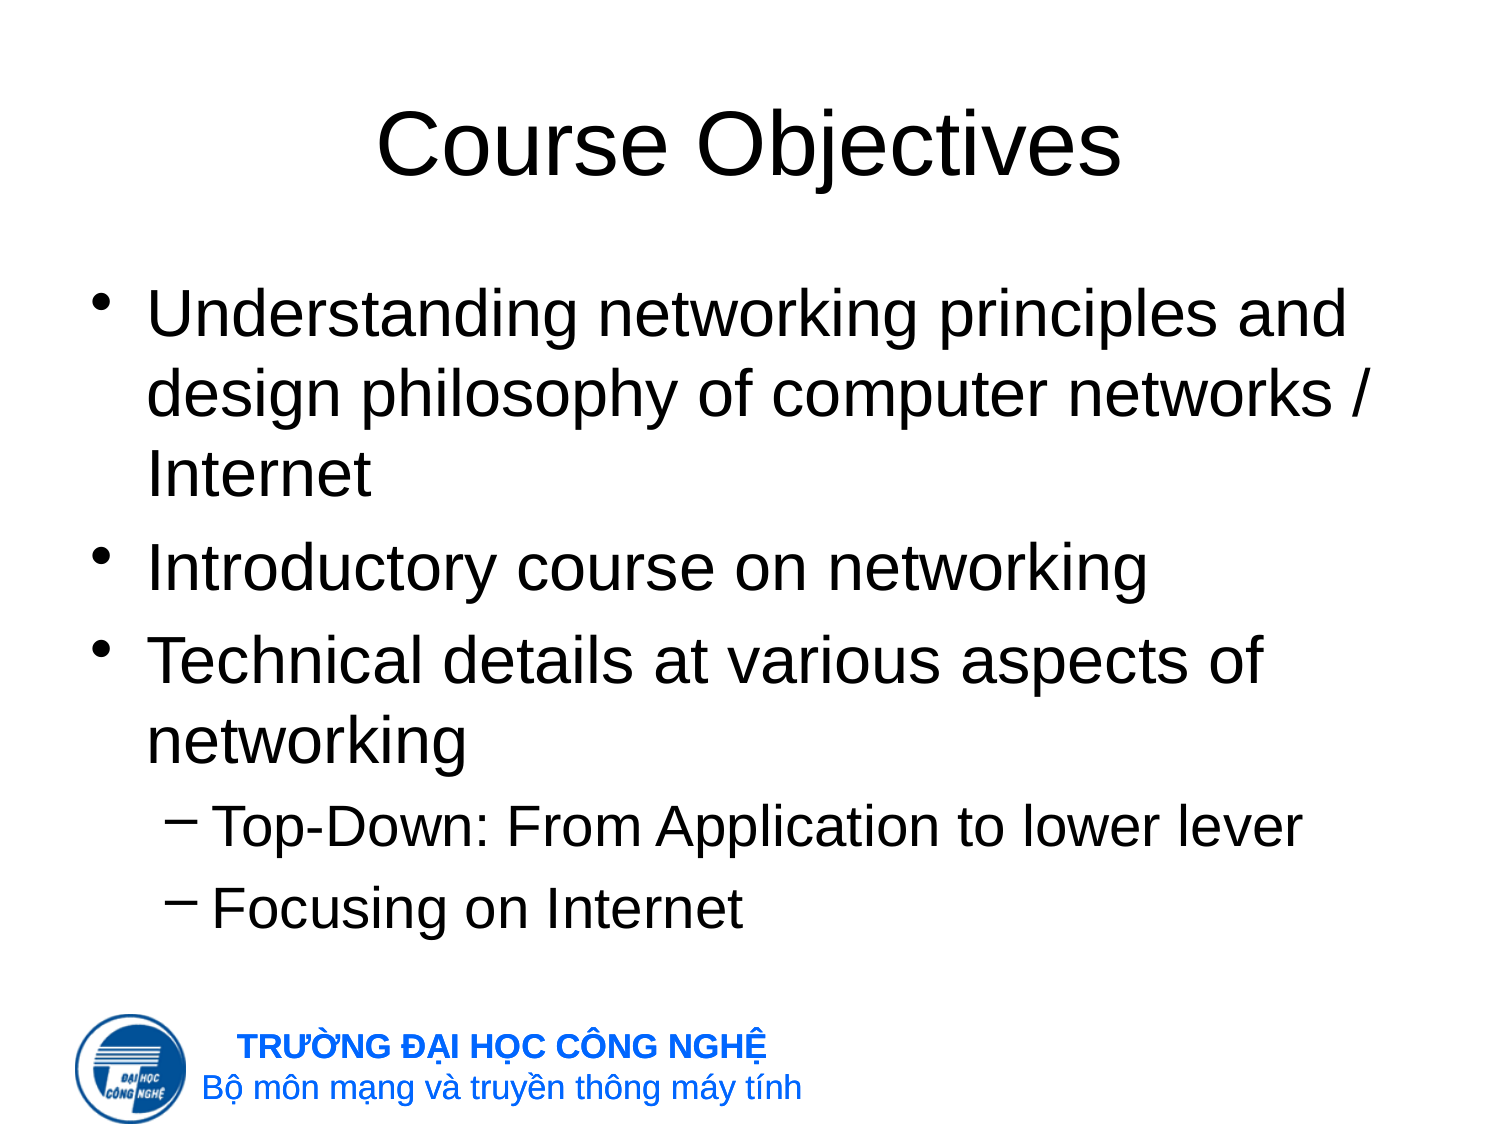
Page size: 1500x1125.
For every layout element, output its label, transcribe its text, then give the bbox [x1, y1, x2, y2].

list Understanding networking principles and design philosophy of computer networks / Internet Introductory course on networking Technical details at various aspects of networking Top-Down: From Application to lower lever Focusing on Internet [75, 262, 1425, 1005]
title Course Objectives [75, 45, 1425, 233]
